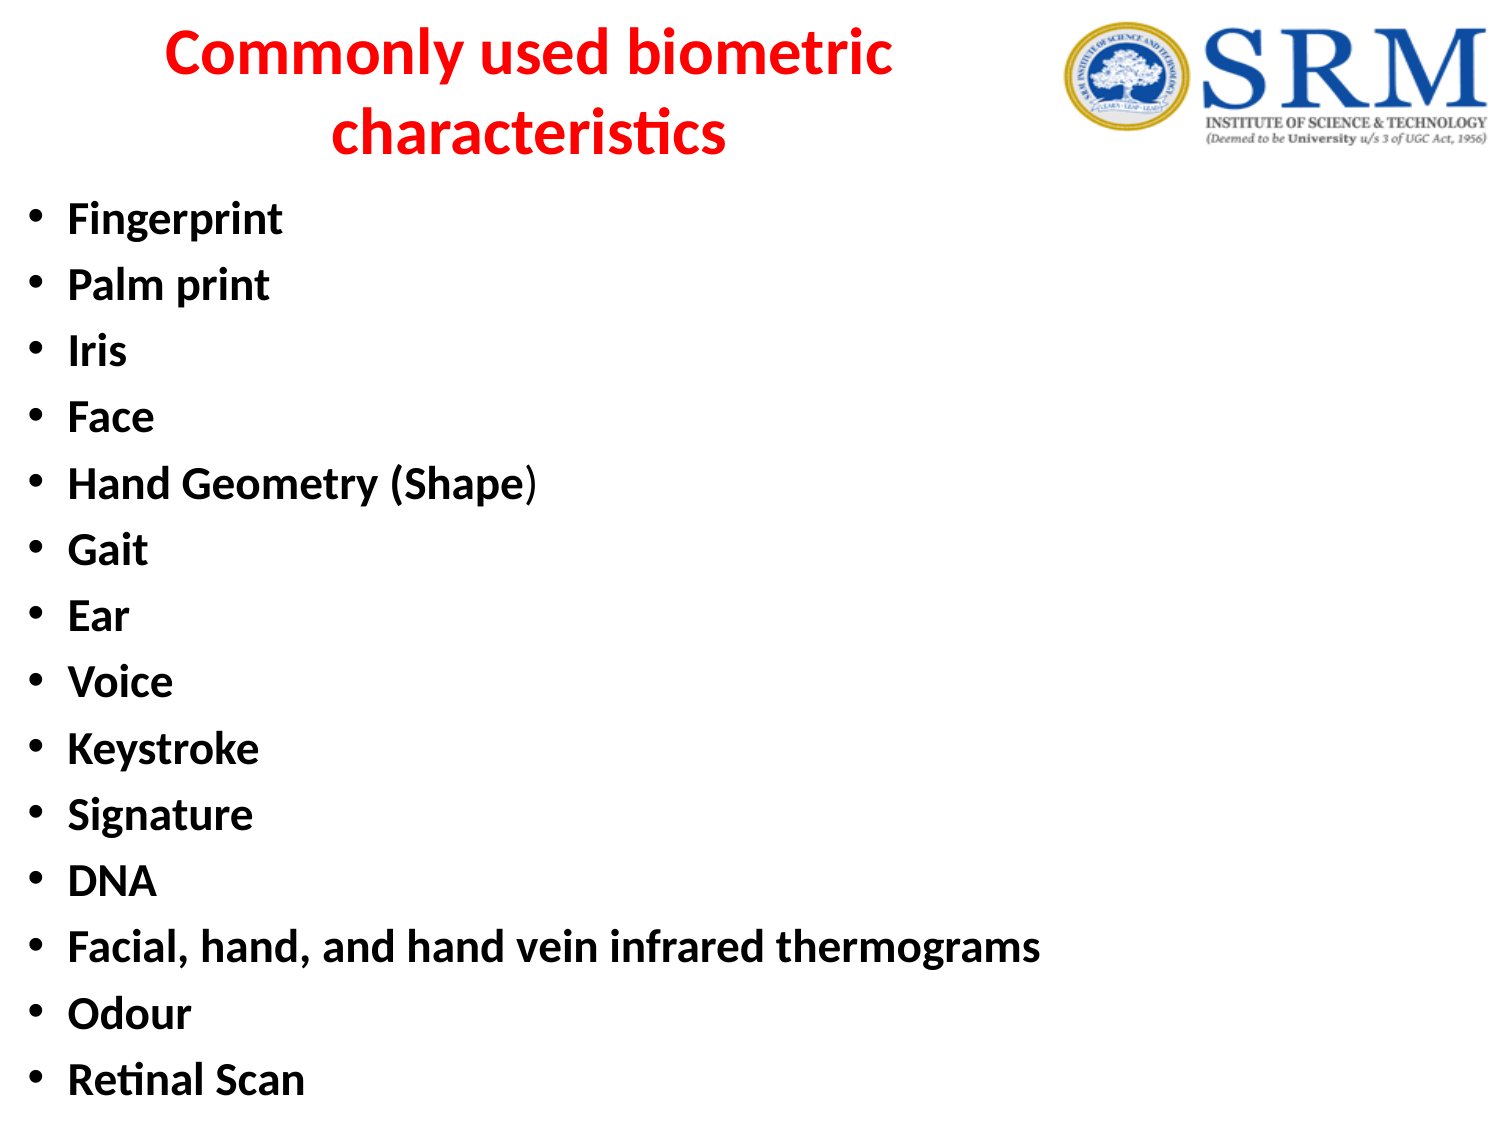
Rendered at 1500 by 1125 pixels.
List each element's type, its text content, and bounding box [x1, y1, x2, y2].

picture [1059, 0, 1500, 162]
title Commonly used biometric characteristics [0, 0, 1060, 175]
list Fingerprint Palm print Iris Face Hand Geometry (Shape) Gait Ear Voice Keystroke Signature DNA Facial, hand, and hand vein infrared thermograms Odour Retinal Scan [12, 179, 1475, 1113]
